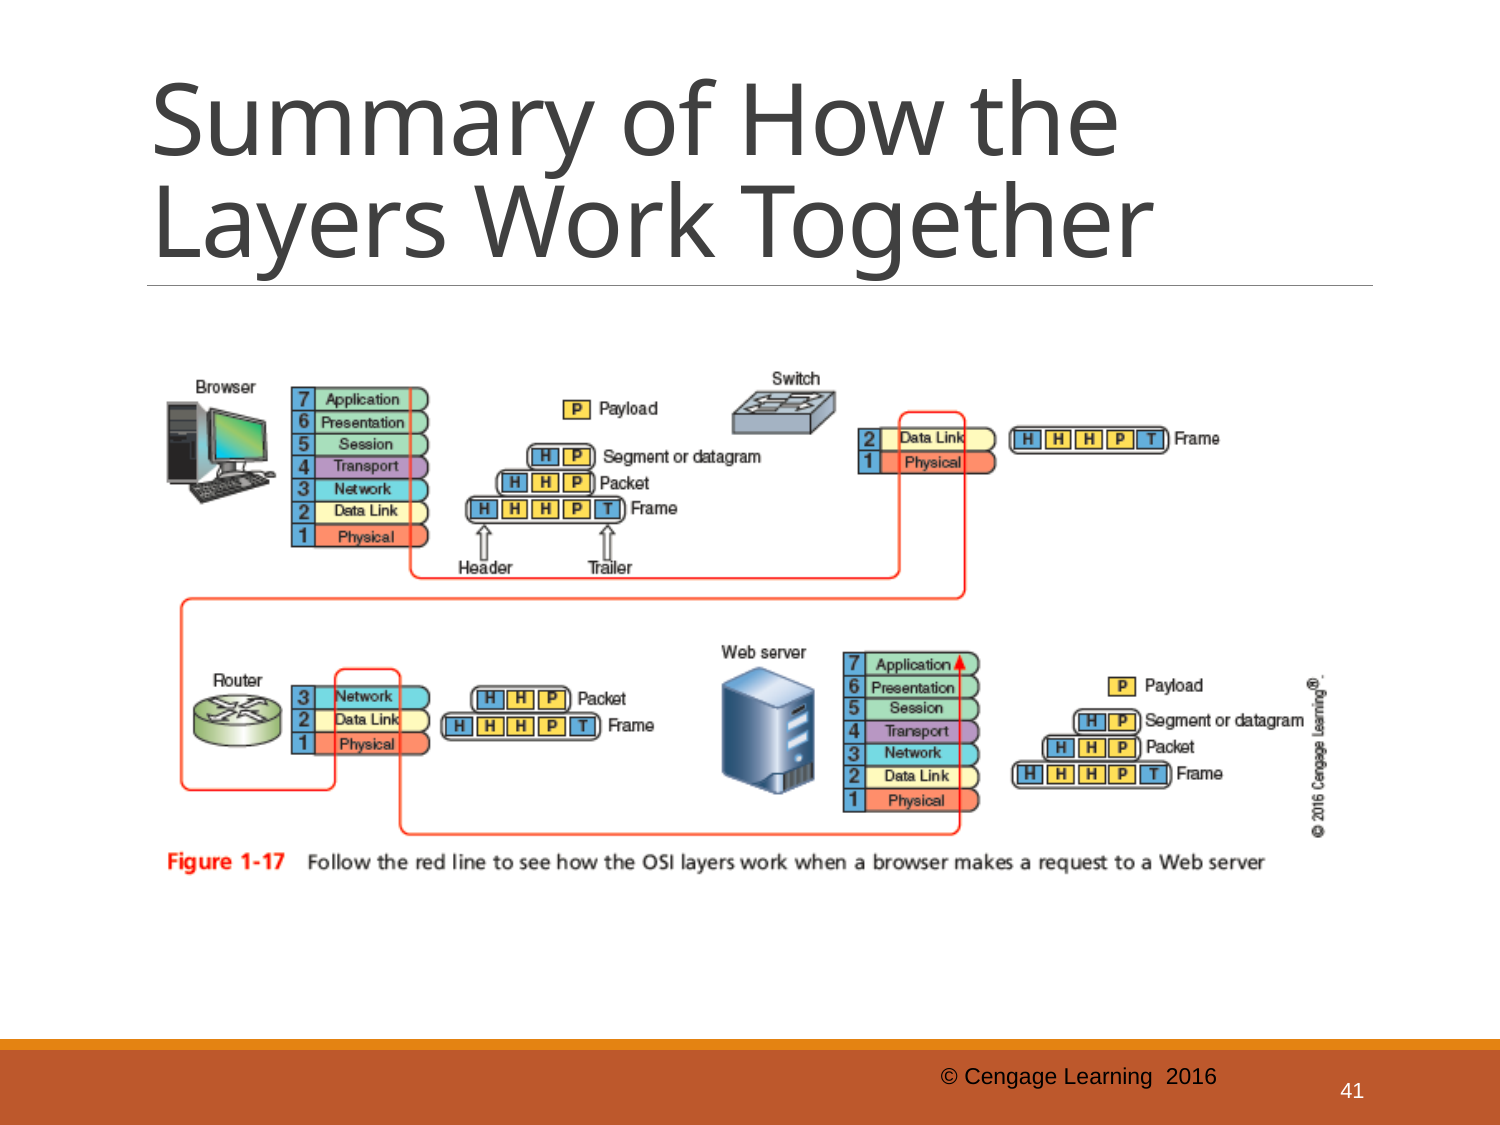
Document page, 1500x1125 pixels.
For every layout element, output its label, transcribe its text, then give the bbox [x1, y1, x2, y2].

title Summary of How the Layers Work Together [135, 47, 1373, 285]
slide_number 41 [1218, 1059, 1380, 1120]
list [161, 361, 1333, 877]
